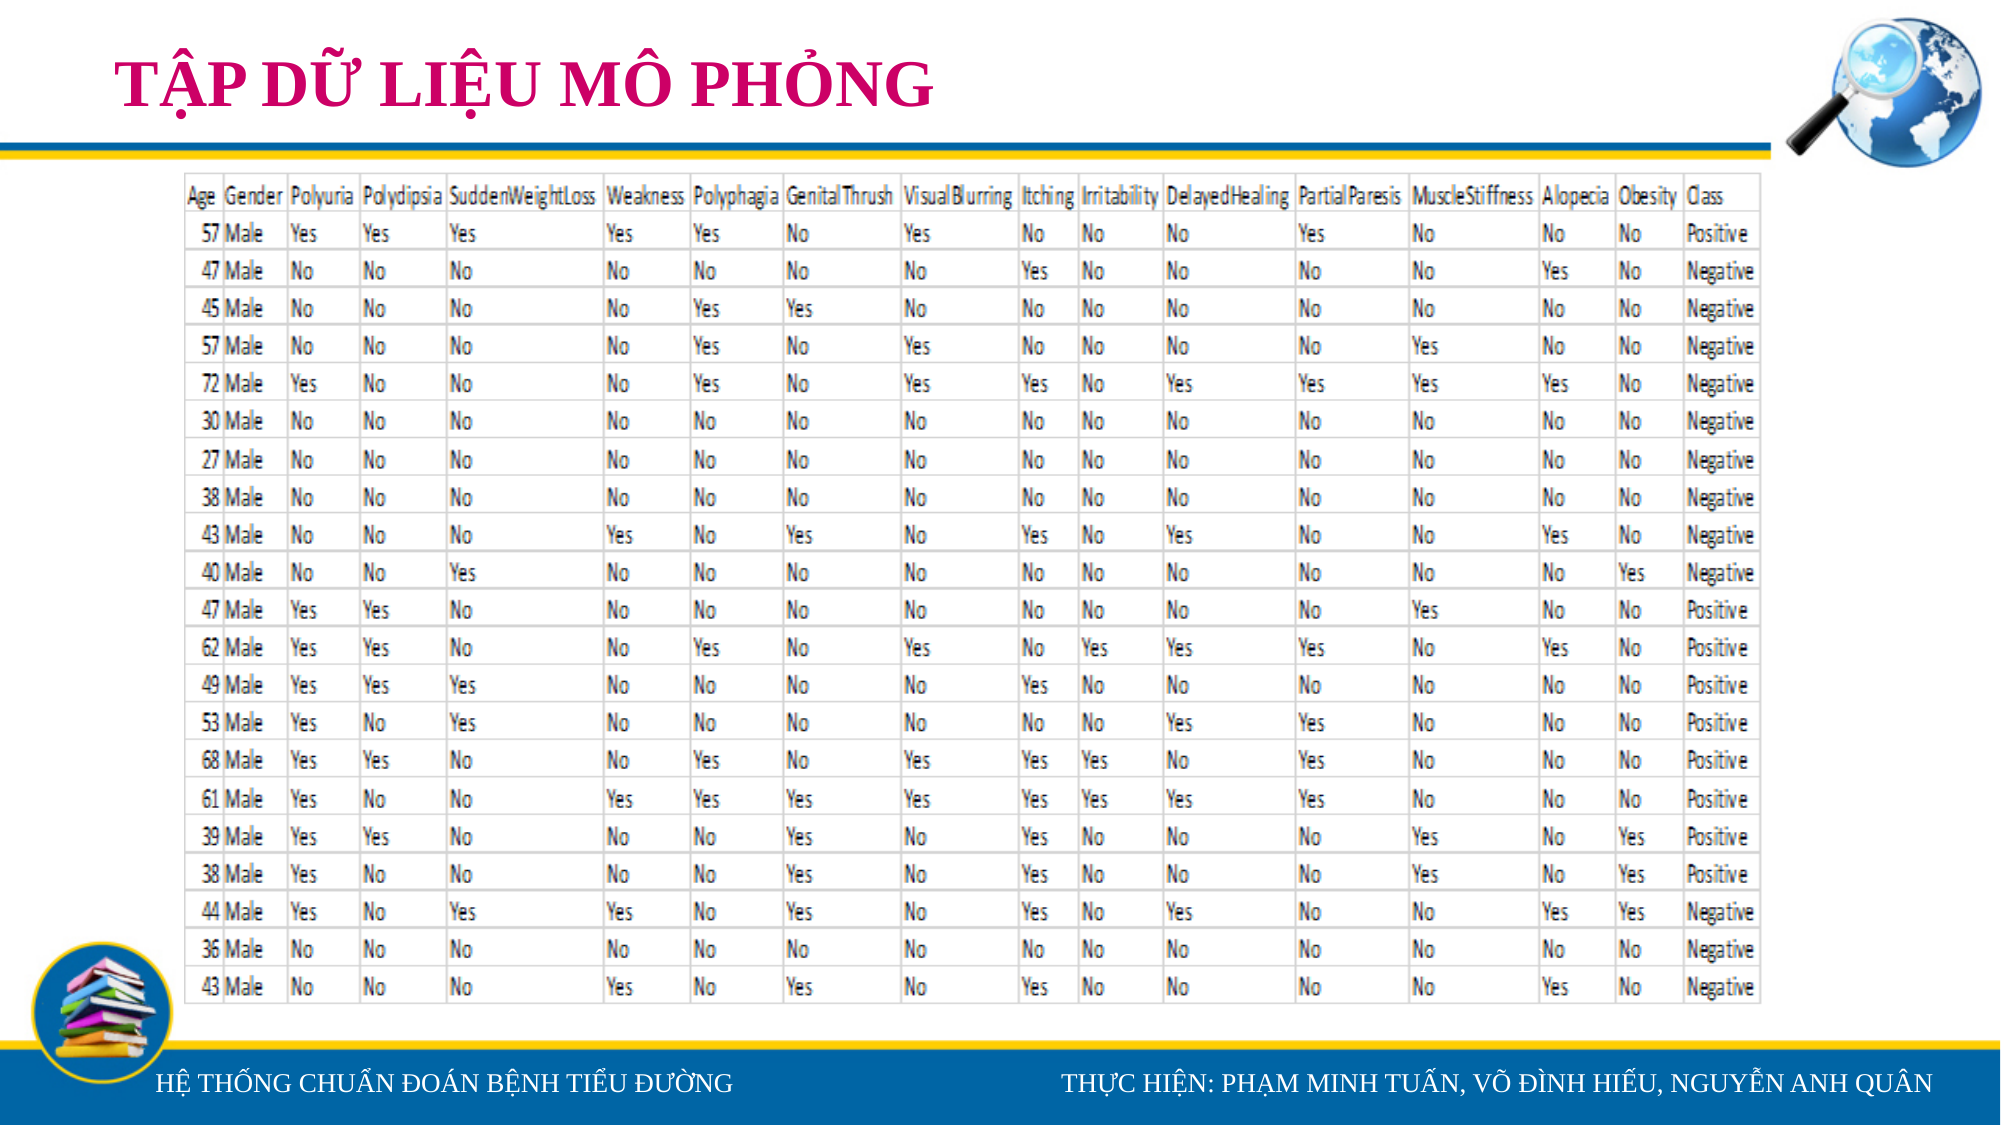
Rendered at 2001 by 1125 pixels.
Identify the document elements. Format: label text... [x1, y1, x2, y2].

title TẬP DỮ LIỆU MÔ PHỎNG [99, 32, 1768, 141]
picture [0, 0, 2001, 1125]
